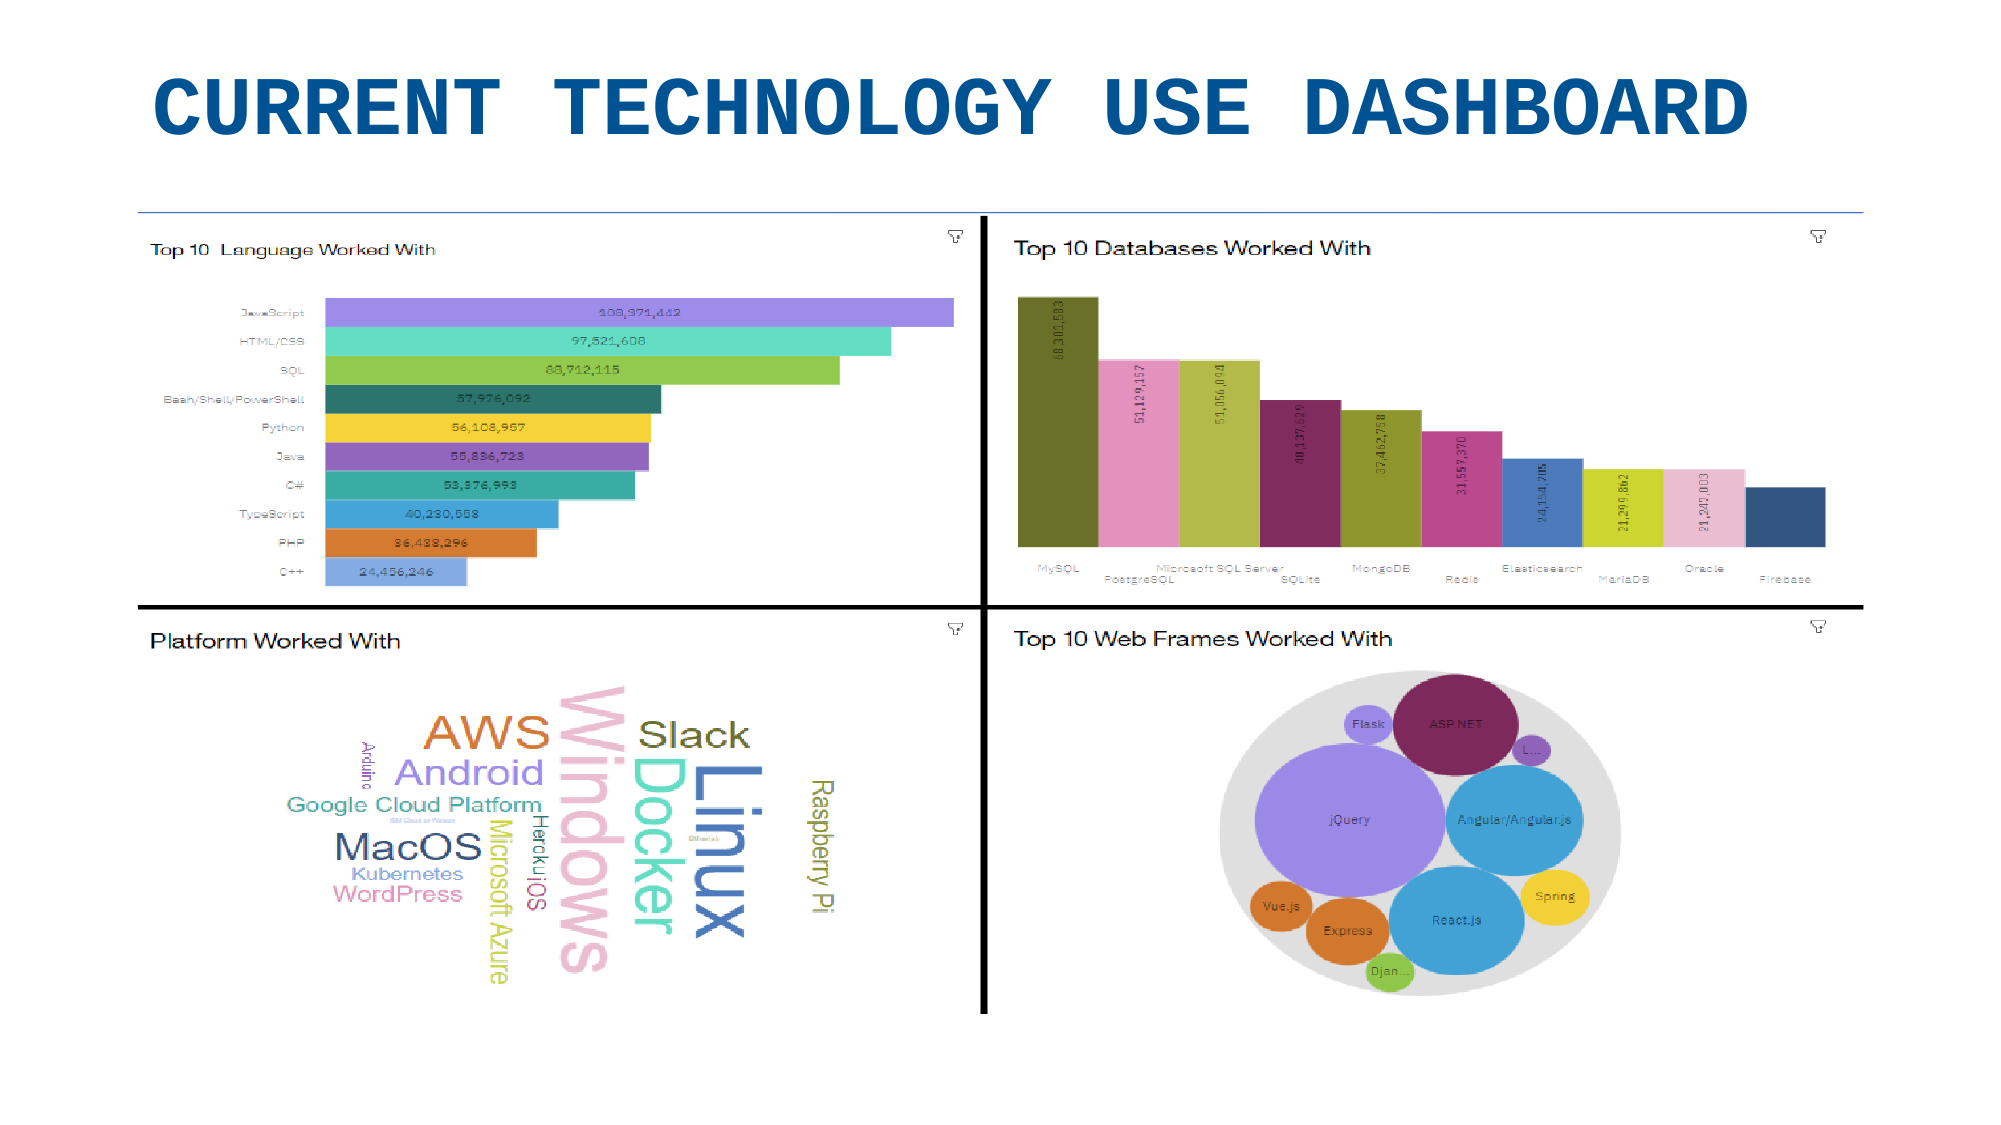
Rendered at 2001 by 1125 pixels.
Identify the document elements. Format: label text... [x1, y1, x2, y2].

picture [136, 211, 1864, 1015]
title CURRENT TECHNOLOGY USE DASHBOARD [101, 38, 1866, 240]
